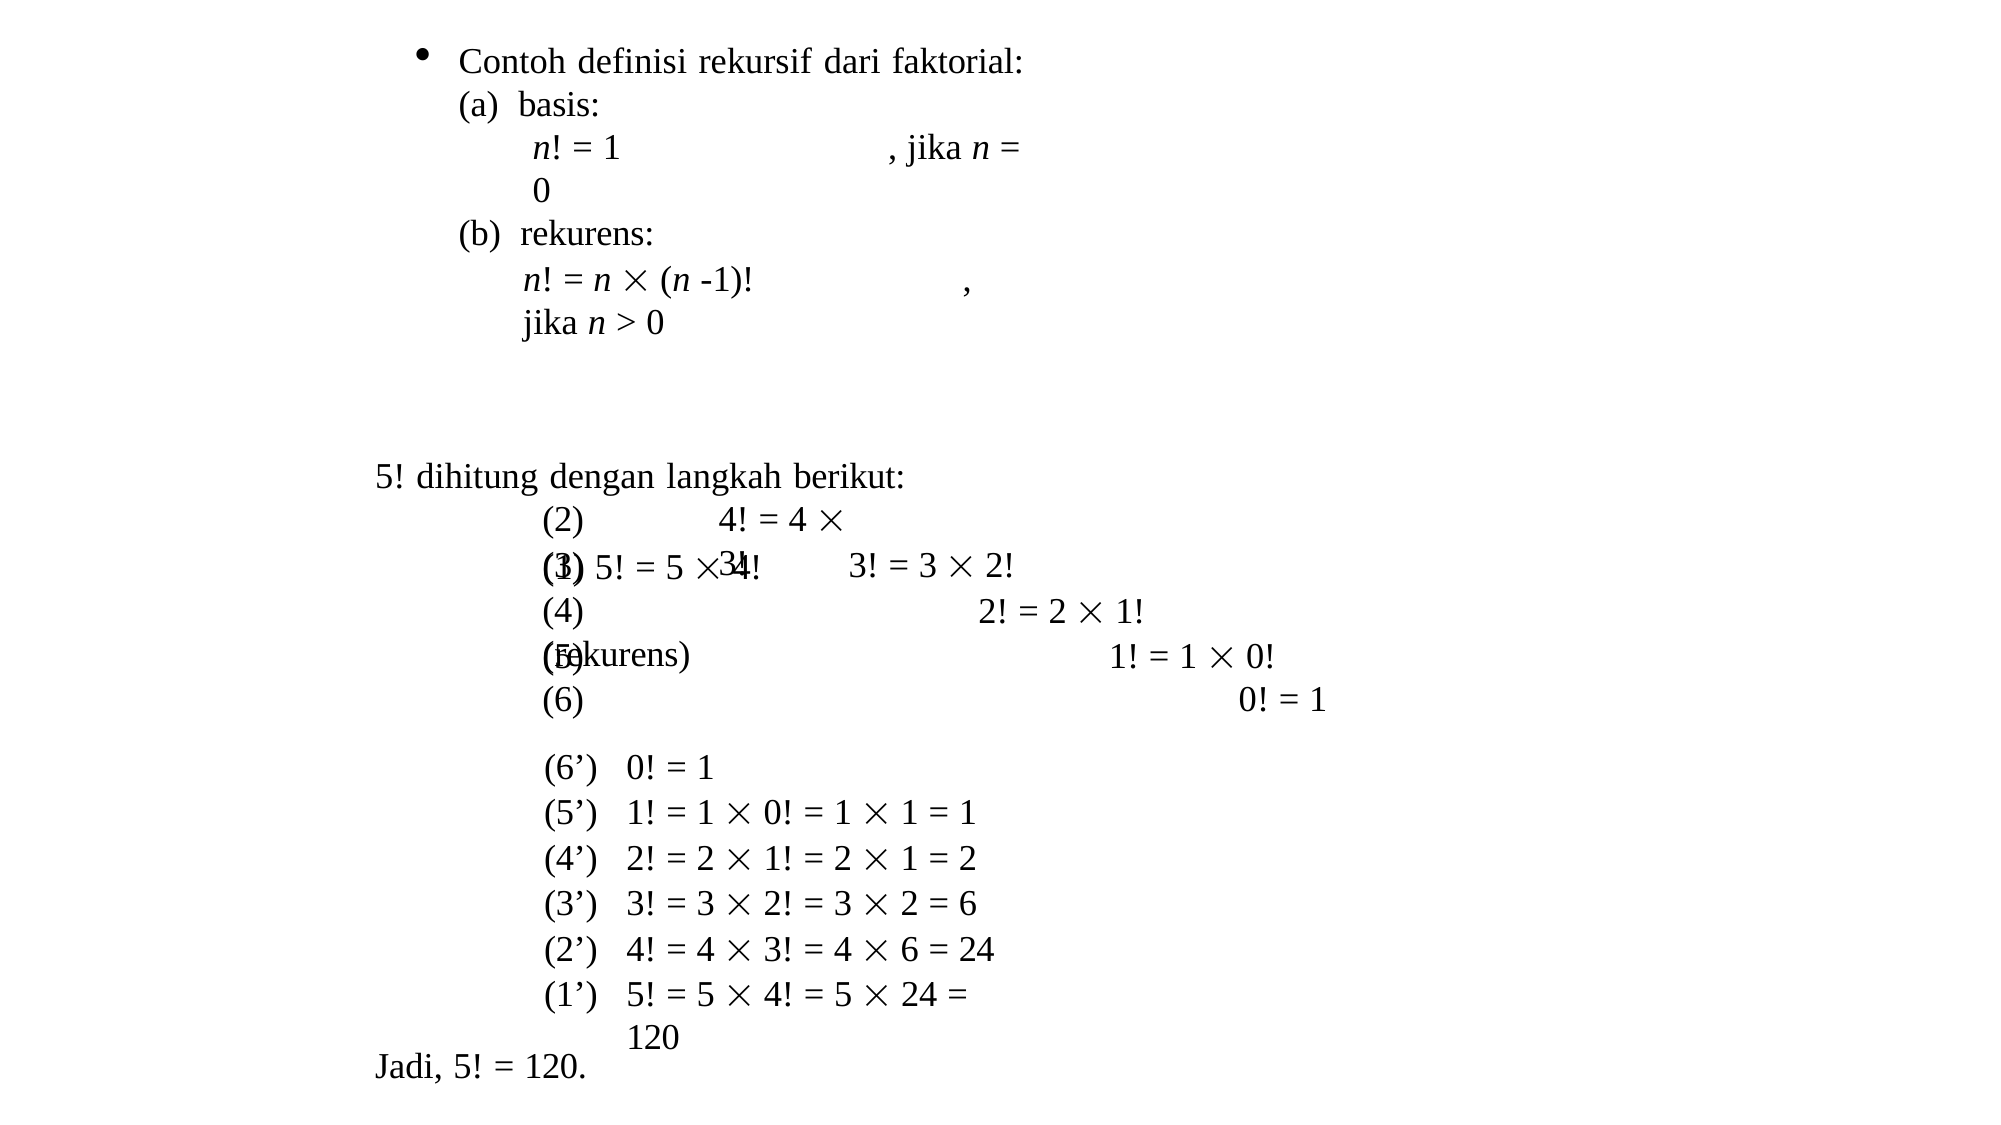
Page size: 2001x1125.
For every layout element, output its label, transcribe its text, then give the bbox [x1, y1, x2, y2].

table_cell 1! = 1  0! = 1  1 = 1 [612, 789, 1020, 835]
table_cell 3! = 3  2! = 3  2 = 6 [612, 880, 1020, 926]
table_cell 2! = 2  1! = 2  1 = 2 [612, 835, 1020, 880]
text_box Jadi, 5! = 120. [372, 1039, 592, 1087]
text_box (2) (3) (4) (5) (6) [540, 492, 589, 719]
text_box 3! = 3  2! 2! = 2  1! 1! = 1  0! 0! = 1 [846, 538, 1330, 719]
table_cell (1’) [537, 971, 612, 1058]
table_cell 5! = 5  4! = 5  24 = 120 [612, 971, 1020, 1058]
text_box Contoh definisi rekursif dari faktorial: basis: n! = 1 , jika n = 0 rekurens: n! = n  (n -1)! , jika n > 0 5! dihitung dengan langkah berikut: (1) 5! = 5  4! (rekurens) [372, 34, 1033, 674]
table_header (6’) [537, 748, 612, 789]
table_cell (3’) [537, 880, 612, 926]
table_cell 4! = 4  3! = 4  6 = 24 [612, 926, 1020, 971]
table_header 0! = 1 [612, 748, 1020, 789]
table_cell (4’) [537, 835, 612, 880]
text_box 4! = 4  3! [716, 492, 880, 583]
table_cell (2’) [537, 926, 612, 971]
table_cell (5’) [537, 789, 612, 835]
